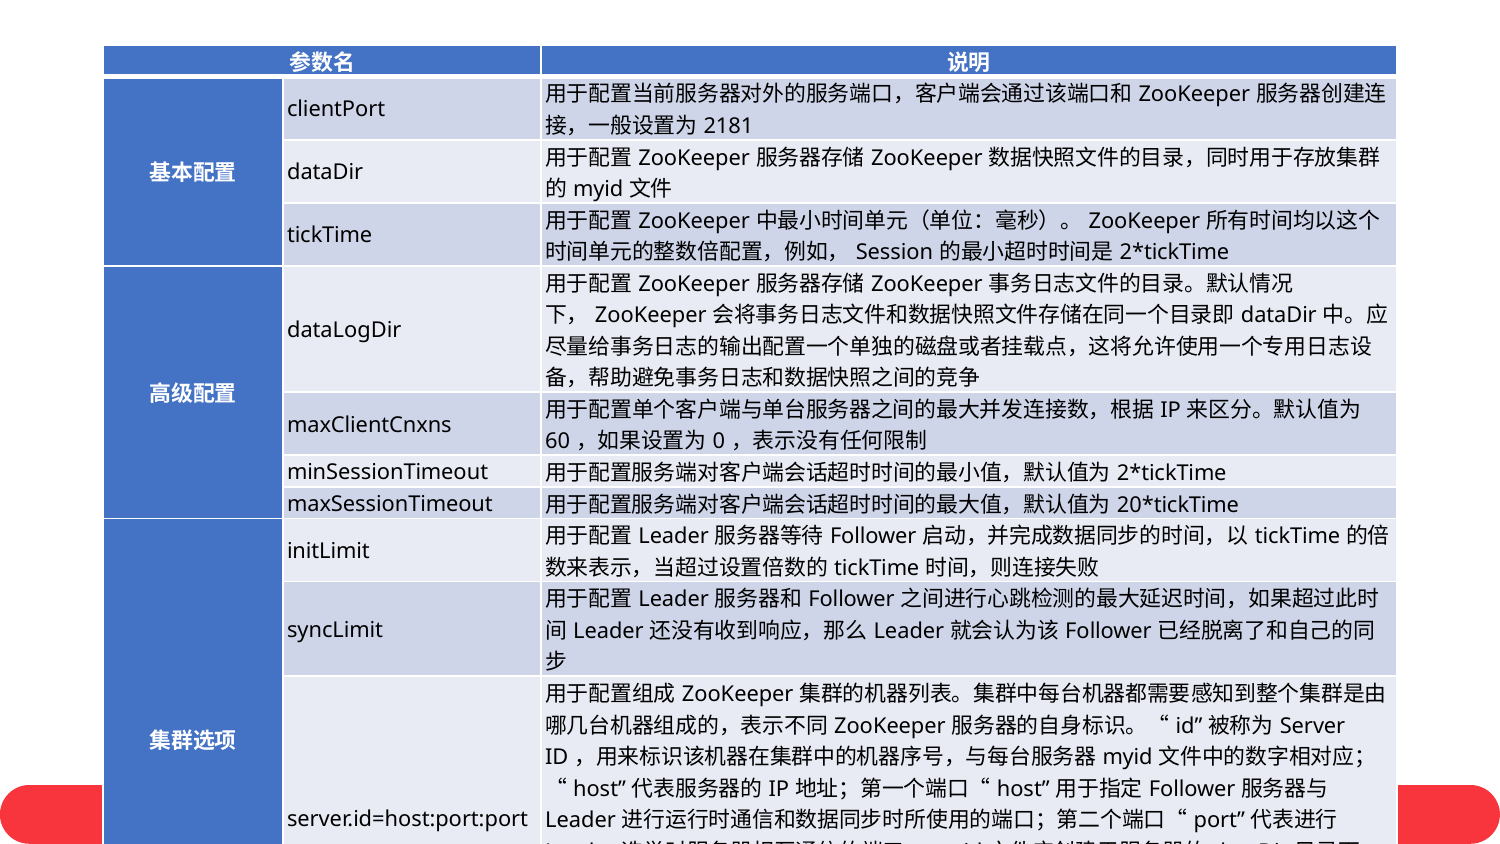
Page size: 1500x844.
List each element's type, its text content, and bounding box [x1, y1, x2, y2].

table_cell 用于配置ZooKeeper中最小时间单元（单位：毫秒）。ZooKeeper所有时间均以这个时间单元的整数倍配置，例如，Session的最小超时时间是2*tickTime [542, 204, 1396, 265]
table_cell maxClientCnxns [284, 393, 540, 454]
table_cell dataLogDir [284, 267, 540, 391]
table_cell clientPort [284, 79, 540, 139]
table_cell initLimit [284, 519, 540, 581]
table_cell syncLimit [284, 582, 540, 675]
table_cell 用于配置服务端对客户端会话超时时间的最大值，默认值为20*tickTime [542, 488, 1396, 518]
table_cell 用于配置单个客户端与单台服务器之间的最大并发连接数，根据IP来区分。默认值为60，如果设置为0，表示没有任何限制 [542, 393, 1396, 454]
table_cell minSessionTimeout [284, 456, 540, 486]
table_cell dataDir [284, 141, 540, 202]
table_header 参数名 [104, 46, 540, 74]
table_cell 用于配置Leader服务器和Follower之间进行心跳检测的最大延迟时间，如果超过此时间Leader还没有收到响应，那么Leader就会认为该Follower已经脱离了和自己的同步 [542, 582, 1396, 675]
table_cell 用于配置当前服务器对外的服务端口，客户端会通过该端口和ZooKeeper服务器创建连接，一般设置为2181 [542, 79, 1396, 139]
table_header 说明 [542, 46, 1396, 74]
table_cell 用于配置ZooKeeper服务器存储ZooKeeper数据快照文件的目录，同时用于存放集群的myid文件 [542, 141, 1396, 202]
table_cell maxSessionTimeout [284, 488, 540, 518]
table_cell tickTime [284, 204, 540, 265]
table_cell 高级配置 [104, 267, 282, 518]
table_cell server.id=host:port:port [284, 677, 540, 844]
table_cell 集群选项 [104, 519, 282, 844]
table_cell 用于配置ZooKeeper服务器存储ZooKeeper事务日志文件的目录。默认情况下，ZooKeeper会将事务日志文件和数据快照文件存储在同一个目录即dataDir中。应尽量给事务日志的输出配置一个单独的磁盘或者挂载点，这将允许使用一个专用日志设备，帮助避免事务日志和数据快照之间的竞争 [542, 267, 1396, 391]
table_cell 用于配置组成ZooKeeper集群的机器列表。集群中每台机器都需要感知到整个集群是由哪几台机器组成的，表示不同ZooKeeper服务器的自身标识。“id”被称为Server ID，用来标识该机器在集群中的机器序号，与每台服务器myid文件中的数字相对应；“host”代表服务器的IP地址；第一个端口“host”用于指定Follower服务器与Leader进行运行时通信和数据同步时所使用的端口；第二个端口“port”代表进行Leader选举时服务器相互通信的端口。myid文件应创建于服务器的dataDir目录下，这个文件的内容只有一行且是一个数字，对应于每台机器的Server ID数字，比如，服务器“1”应该在myid文件中写入“1”，该id必须在集群环境下服务器标识中是唯一的，且大小在1～255之间 [542, 677, 1396, 844]
table_cell 用于配置Leader服务器等待Follower启动，并完成数据同步的时间，以tickTime的倍数来表示，当超过设置倍数的tickTime时间，则连接失败 [542, 519, 1396, 581]
table_cell 用于配置服务端对客户端会话超时时间的最小值，默认值为2*tickTime [542, 456, 1396, 486]
table_cell 基本配置 [104, 79, 282, 265]
